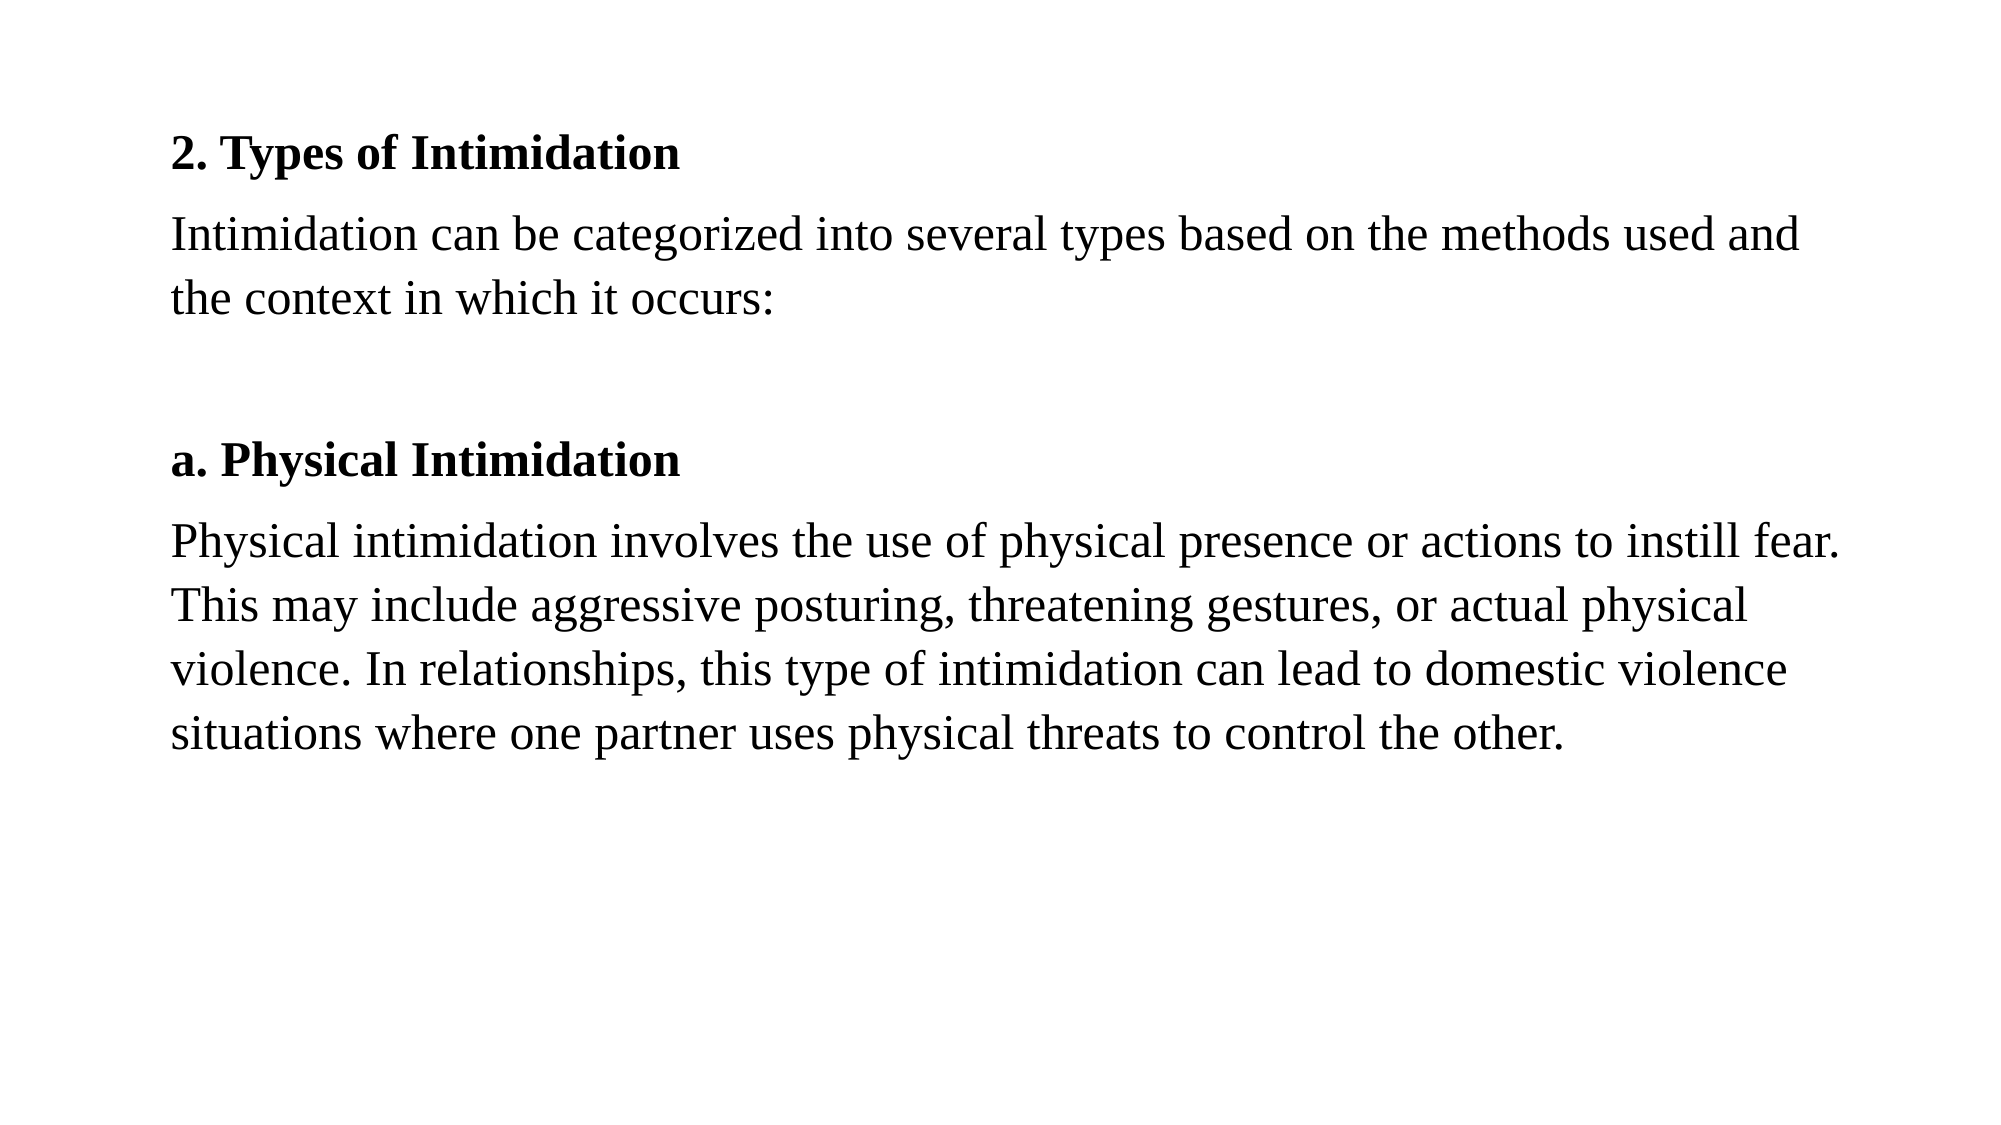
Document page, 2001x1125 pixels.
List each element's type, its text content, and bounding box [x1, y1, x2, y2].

text_box 2. Types of Intimidation Intimidation can be categorized into several types based on the methods used and the context in which it occurs: a. Physical Intimidation Physical intimidation involves the use of physical presence or actions to instill fear. This may include aggressive posturing, threatening gestures, or actual physical violence. In relationships, this type of intimidation can lead to domestic violence situations where one partner uses physical threats to control the other. [155, 107, 1862, 848]
